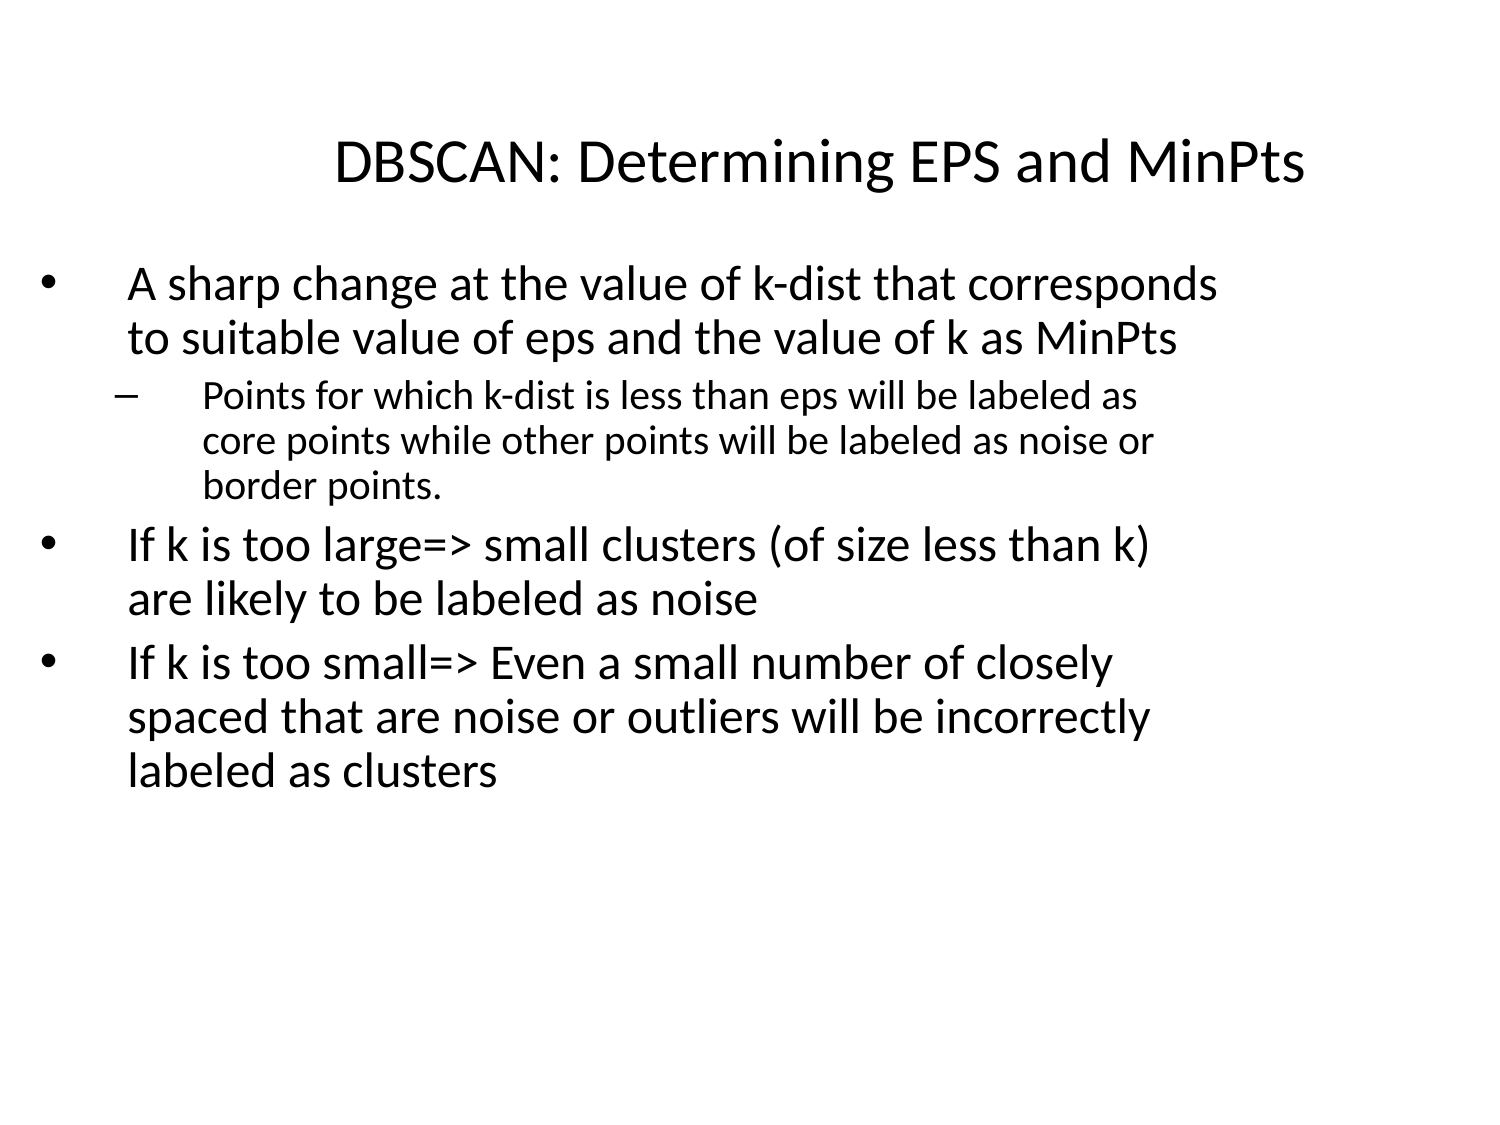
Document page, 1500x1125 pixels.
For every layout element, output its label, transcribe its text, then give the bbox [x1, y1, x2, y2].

title DBSCAN: Determining EPS and MinPts [141, 112, 1500, 204]
list A sharp change at the value of k-dist that corresponds to suitable value of eps and the value of k as MinPts Points for which k-dist is less than eps will be labeled as core points while other points will be labeled as noise or border points. If k is too large=> small clusters (of size less than k) are likely to be labeled as noise If k is too small=> Even a small number of closely spaced that are noise or outliers will be incorrectly labeled as clusters [24, 249, 1234, 925]
